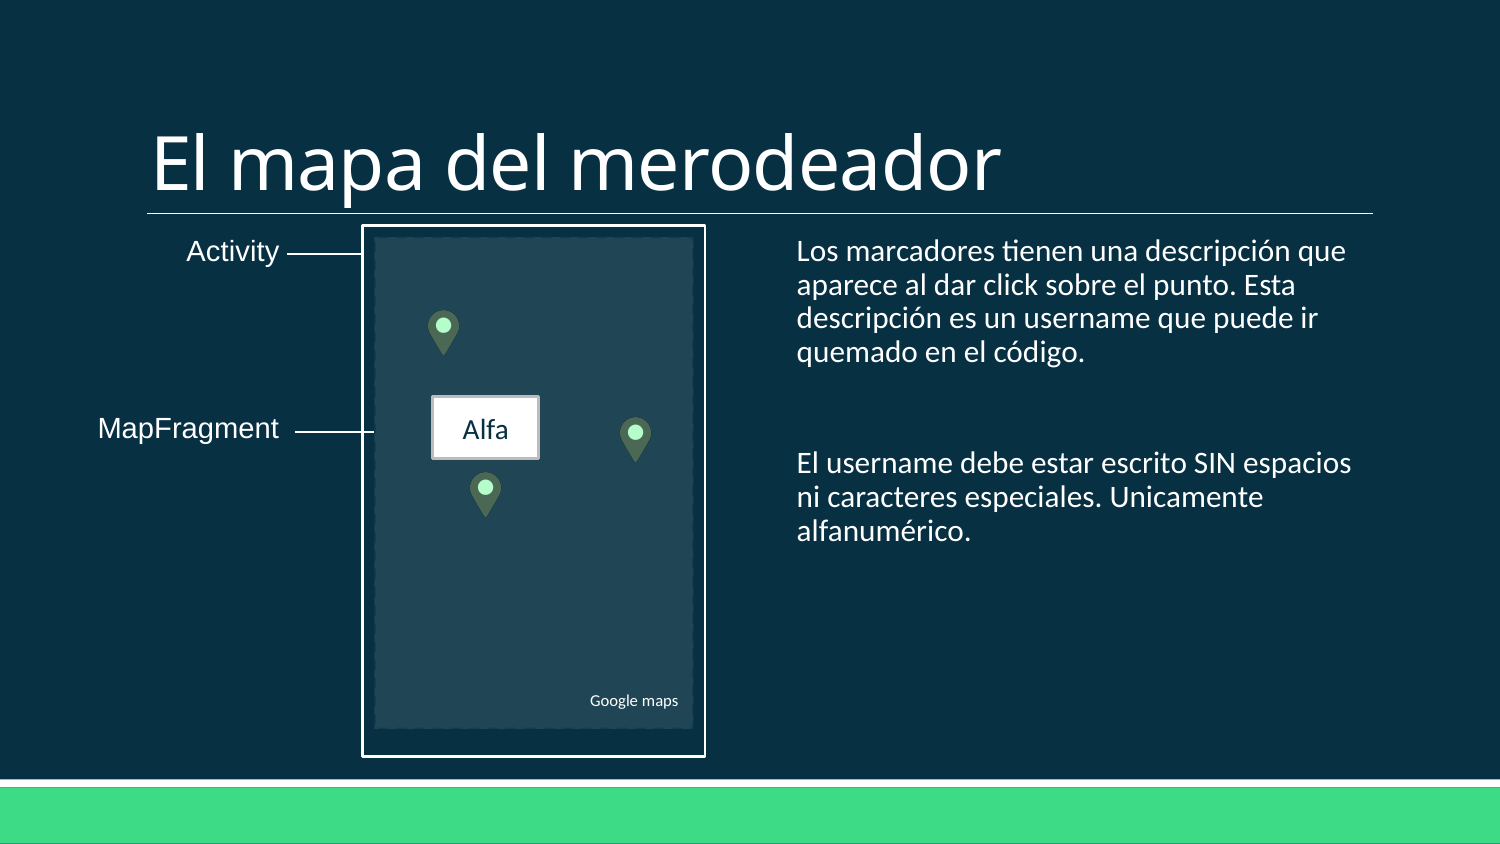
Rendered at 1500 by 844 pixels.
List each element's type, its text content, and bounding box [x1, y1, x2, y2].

picture [417, 307, 469, 359]
title El mapa del merodeador [135, 35, 1373, 214]
text_box MapFragment [82, 402, 295, 452]
picture [460, 469, 512, 521]
picture [610, 413, 662, 465]
list Los marcadores tienen una descripción que aparece al dar click sobre el punto. Esta descripción es un username que puede ir quemado en el código. El username debe estar escrito SIN espacios ni caracteres especiales. Unicamente alfanumérico. [785, 227, 1373, 723]
text_box Alfa [431, 395, 540, 460]
text_box [361, 224, 706, 758]
text_box Google maps [373, 236, 695, 730]
text_box Activity [171, 225, 295, 275]
